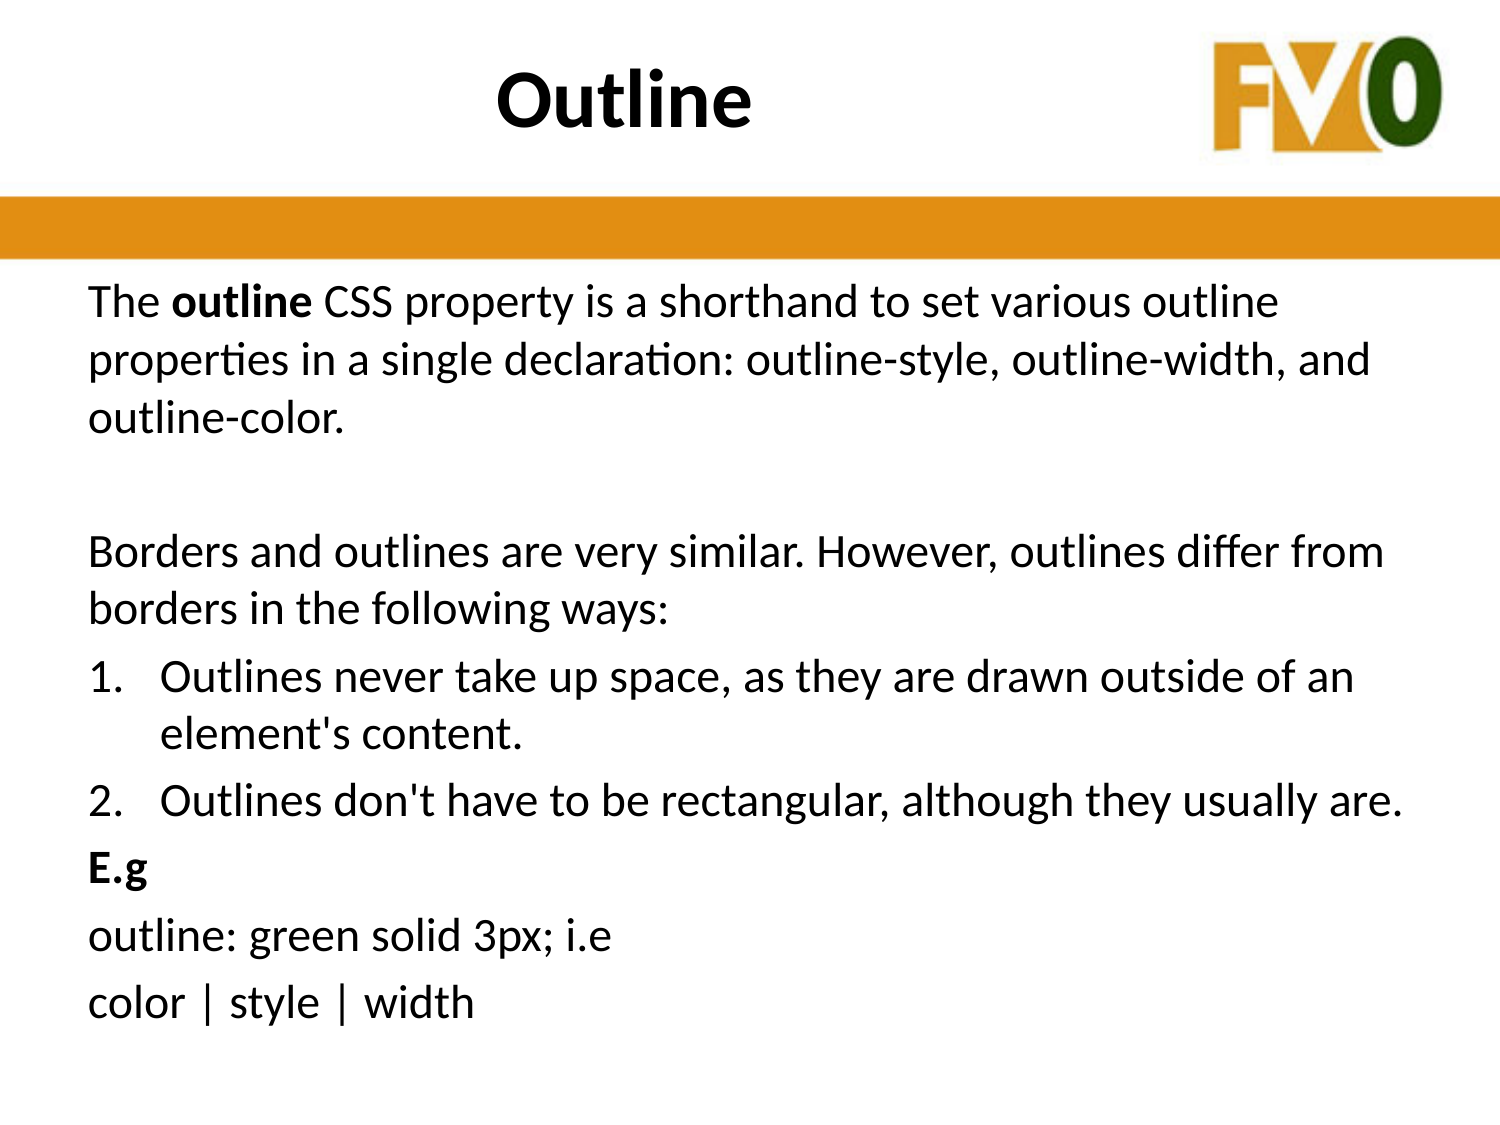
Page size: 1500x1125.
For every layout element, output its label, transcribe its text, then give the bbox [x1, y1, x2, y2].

list The outline CSS property is a shorthand to set various outline properties in a single declaration: outline-style, outline-width, and outline-color. Borders and outlines are very similar. However, outlines differ from borders in the following ways: Outlines never take up space, as they are drawn outside of an element's content. Outlines don't have to be rectangular, although they usually are. E.g outline: green solid 3px; i.e color | style | width [72, 262, 1423, 1100]
title Outline [0, 0, 1300, 188]
picture [0, 0, 1500, 1125]
